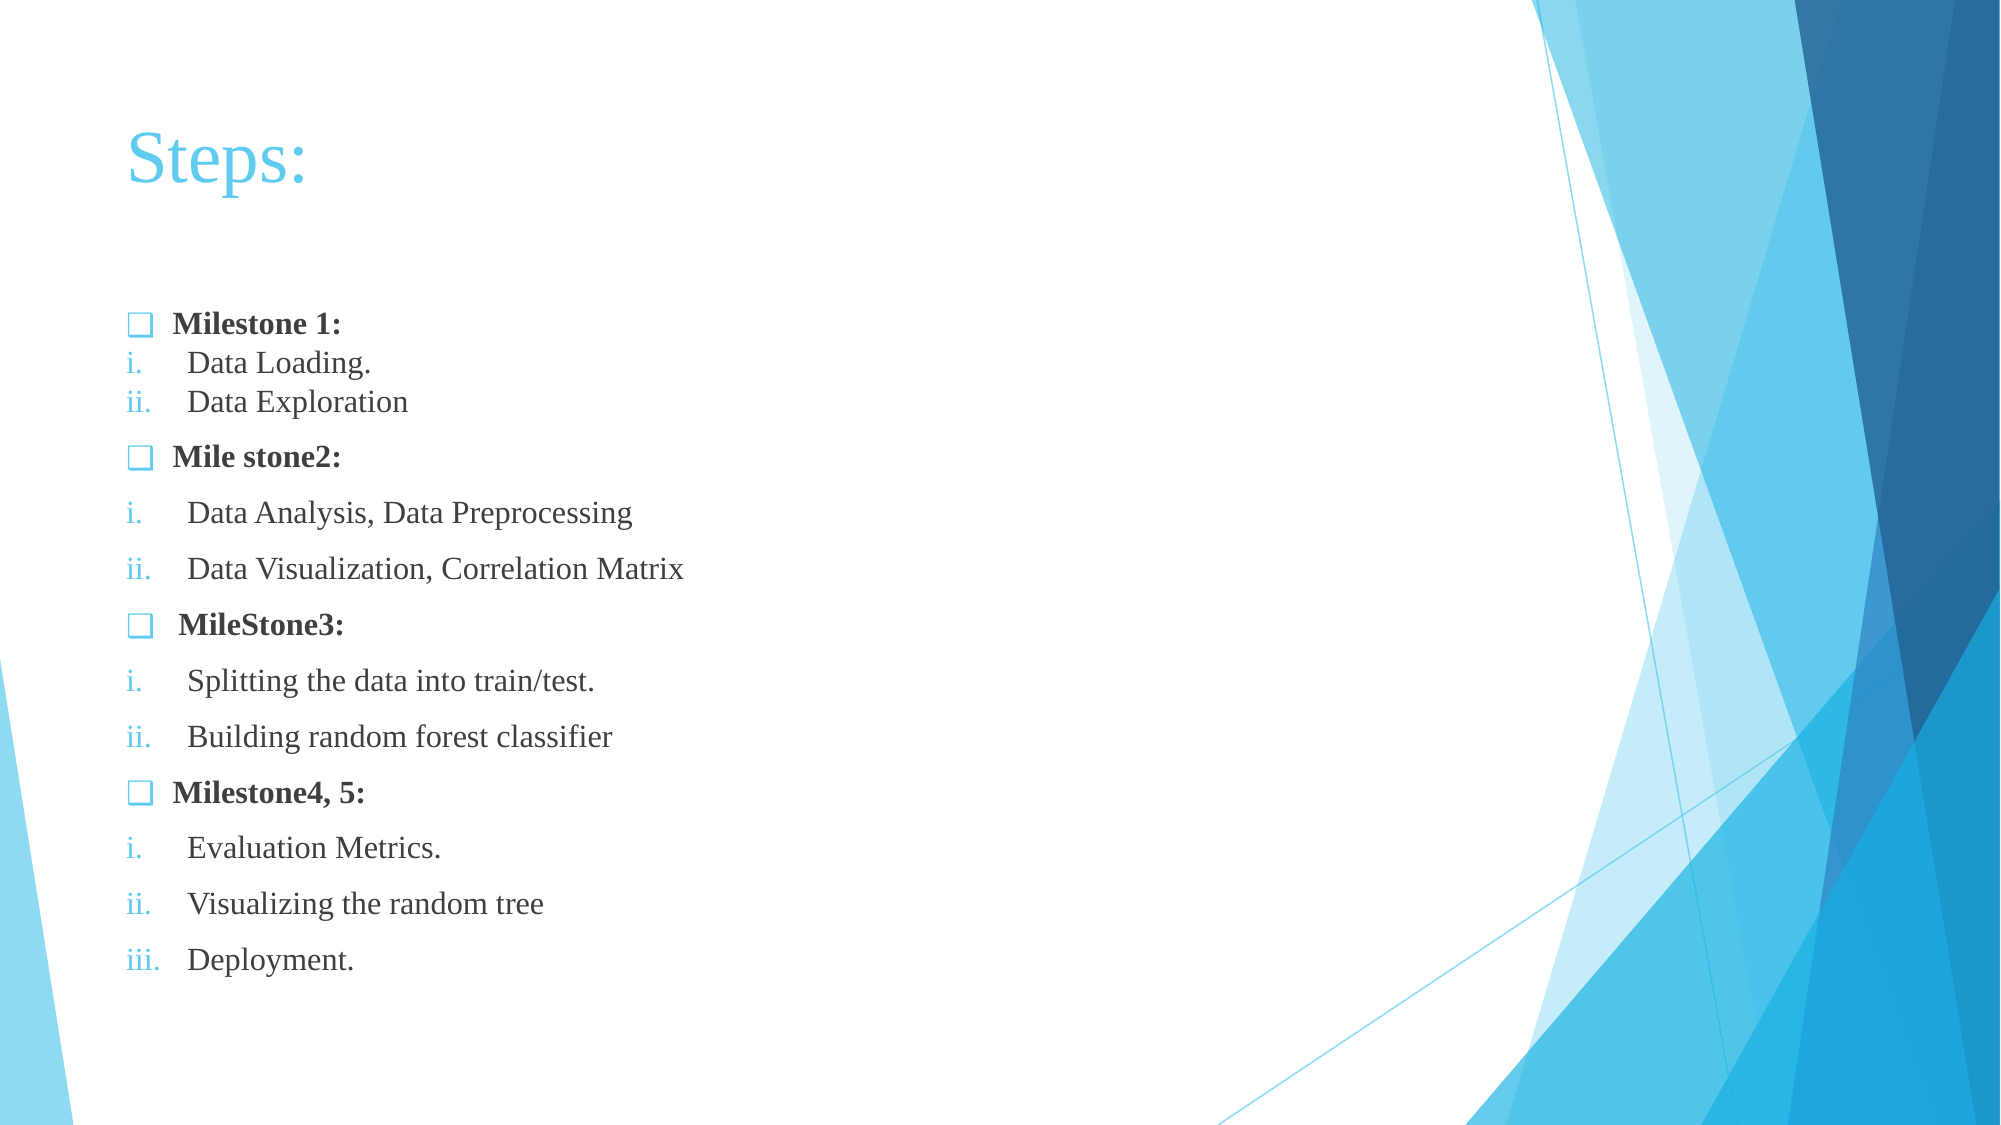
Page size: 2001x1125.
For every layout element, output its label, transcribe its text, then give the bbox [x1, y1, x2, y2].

title Steps: [111, 99, 1522, 294]
list Milestone 1: Data Loading. Data Exploration Mile stone2: Data Analysis, Data Preprocessing Data Visualization, Correlation Matrix MileStone3: Splitting the data into train/test. Building random forest classifier Milestone4, 5: Evaluation Metrics. Visualizing the random tree Deployment. [111, 294, 1522, 991]
